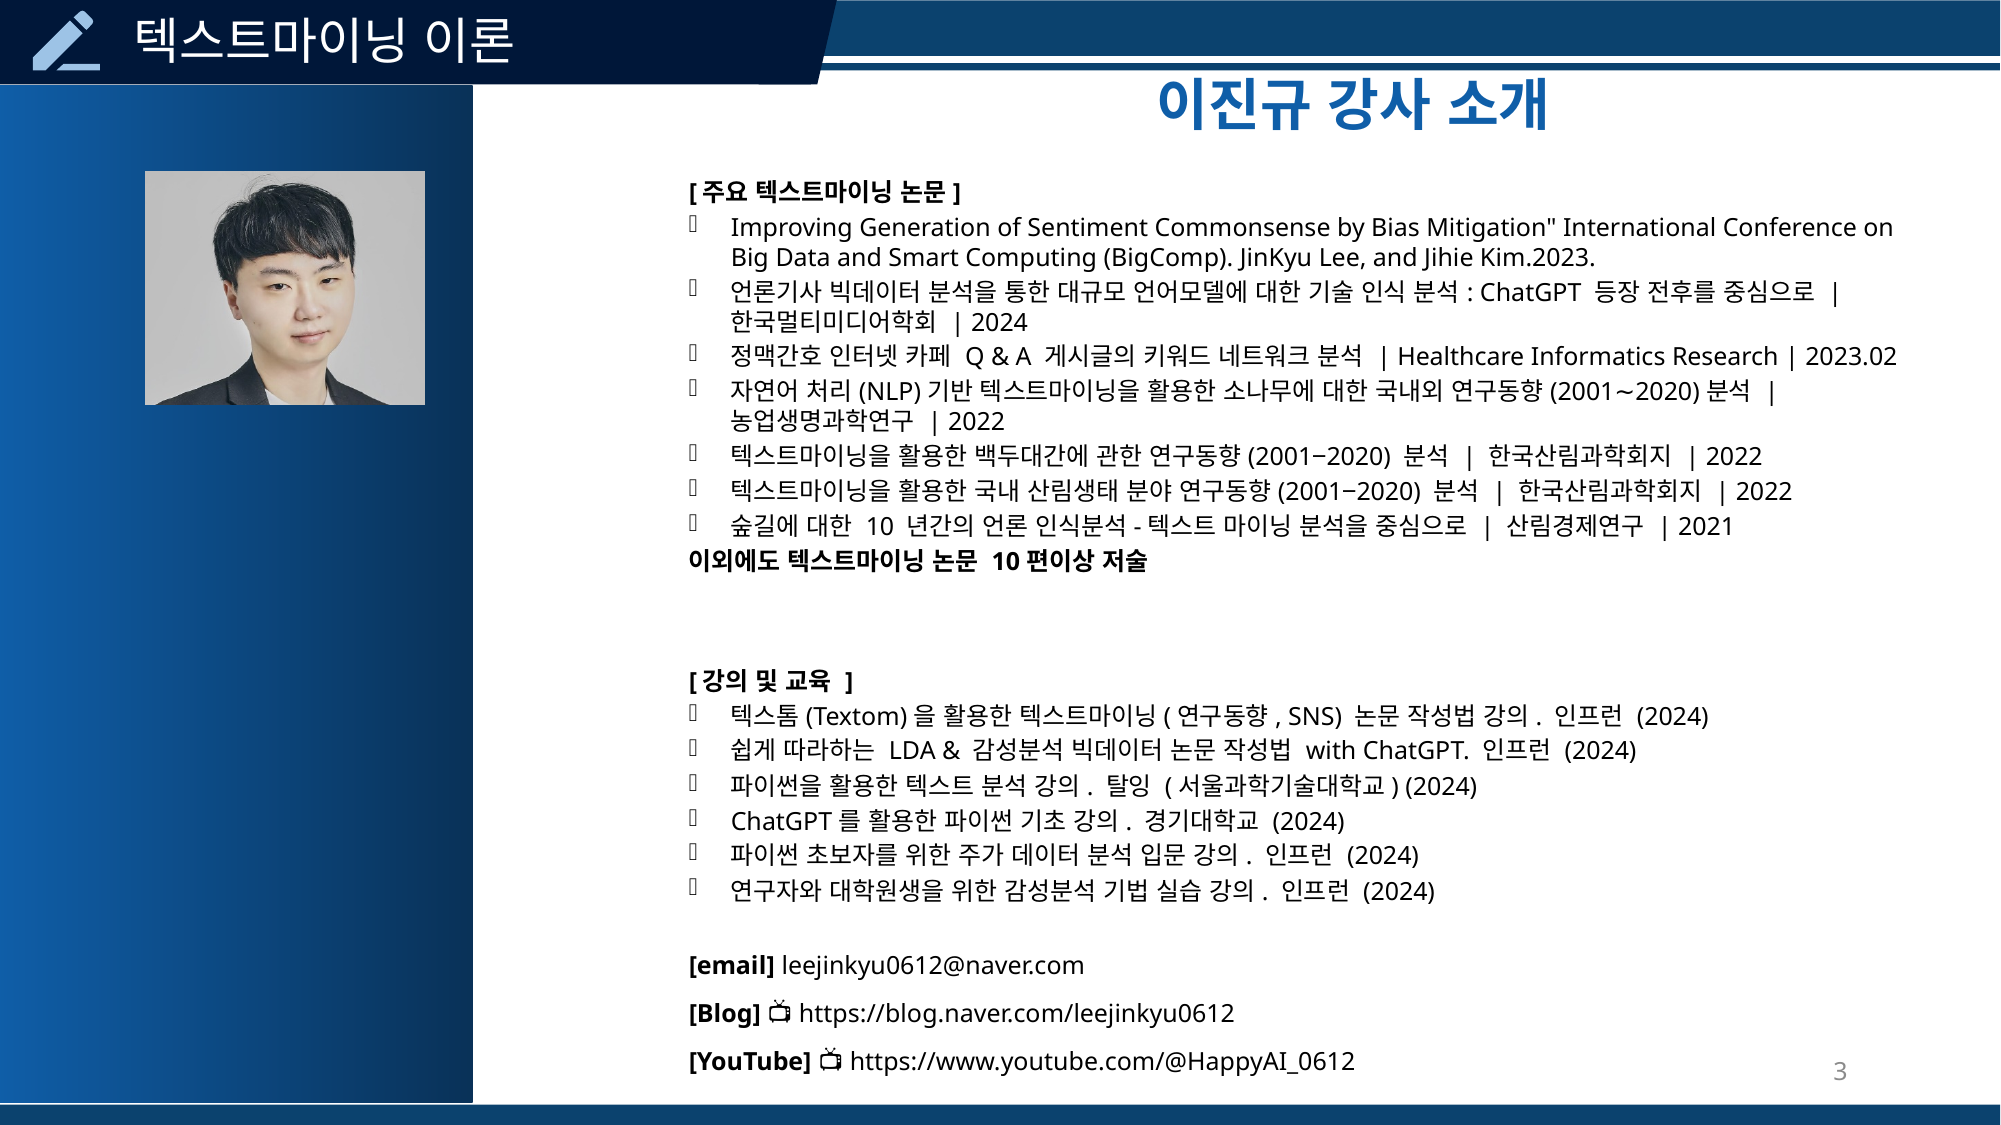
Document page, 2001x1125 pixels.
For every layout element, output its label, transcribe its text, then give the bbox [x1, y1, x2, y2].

slide_number 3 [1412, 1042, 1863, 1103]
text_box 이진규 강사 소개 [1142, 62, 1615, 145]
text_box [강의 및 교육 ] 텍스톰(Textom)을 활용한 텍스트마이닝(연구동향, SNS) 논문 작성법 강의. 인프런 (2024) 쉽게 따라하는 LDA & 감성분석 빅데이터 논문 작성법 with ChatGPT. 인프런 (2024) 파이썬을 활용한 텍스트 분석 강의. 탈잉 (서울과학기술대학교) (2024) ChatGPT를 활용한 파이썬 기초 강의. 경기대학교 (2024) 파이썬 초보자를 위한 주가 데이터 분석 입문 강의. 인프런 (2024) 연구자와 대학원생을 위한 감성분석 기법 실습 강의. 인프런 (2024) [673, 639, 1927, 877]
list [email]﻿ leejinkyu0612@naver.com [Blog] 📺 https://blog.naver.com/leejinkyu0612 [YouTube] 📺 https://www.youtube.com/@HappyAI_0612 [673, 923, 1498, 1089]
text_box [주요 텍스트마이닝 논문] Improving Generation of Sentiment Commonsense by Bias Mitigation" International Conference on Big Data and Smart Computing (BigComp). JinKyu Lee, and Jihie Kim.2023. 언론기사 빅데이터 분석을 통한 대규모 언어모델에 대한 기술 인식 분석: ChatGPT 등장 전후를 중심으로 | 한국멀티미디어학회 | 2024 정맥간호 인터넷 카페 Q & A 게시글의 키워드 네트워크 분석 | Healthcare Informatics Research | 2023.02 자연어 처리(NLP)기반 텍스트마이닝을 활용한 소나무에 대한 국내외 연구동향(2001∼2020)분석 | 농업생명과학연구 | 2022 텍스트마이닝을 활용한 백두대간에 관한 연구동향(2001‒2020) 분석 | 한국산림과학회지 | 2022 텍스트마이닝을 활용한 국내 산림생태 분야 연구동향(2001‒2020) 분석 | 한국산림과학회지 | 2022 숲길에 대한 10 년간의 언론 인식분석-텍스트 마이닝 분석을 중심으로 | 산림경제연구 | 2021 이외에도 텍스트마이닝 논문 10편이상 저술 [673, 150, 1927, 388]
text_box [0, 85, 474, 1104]
picture [145, 171, 425, 405]
